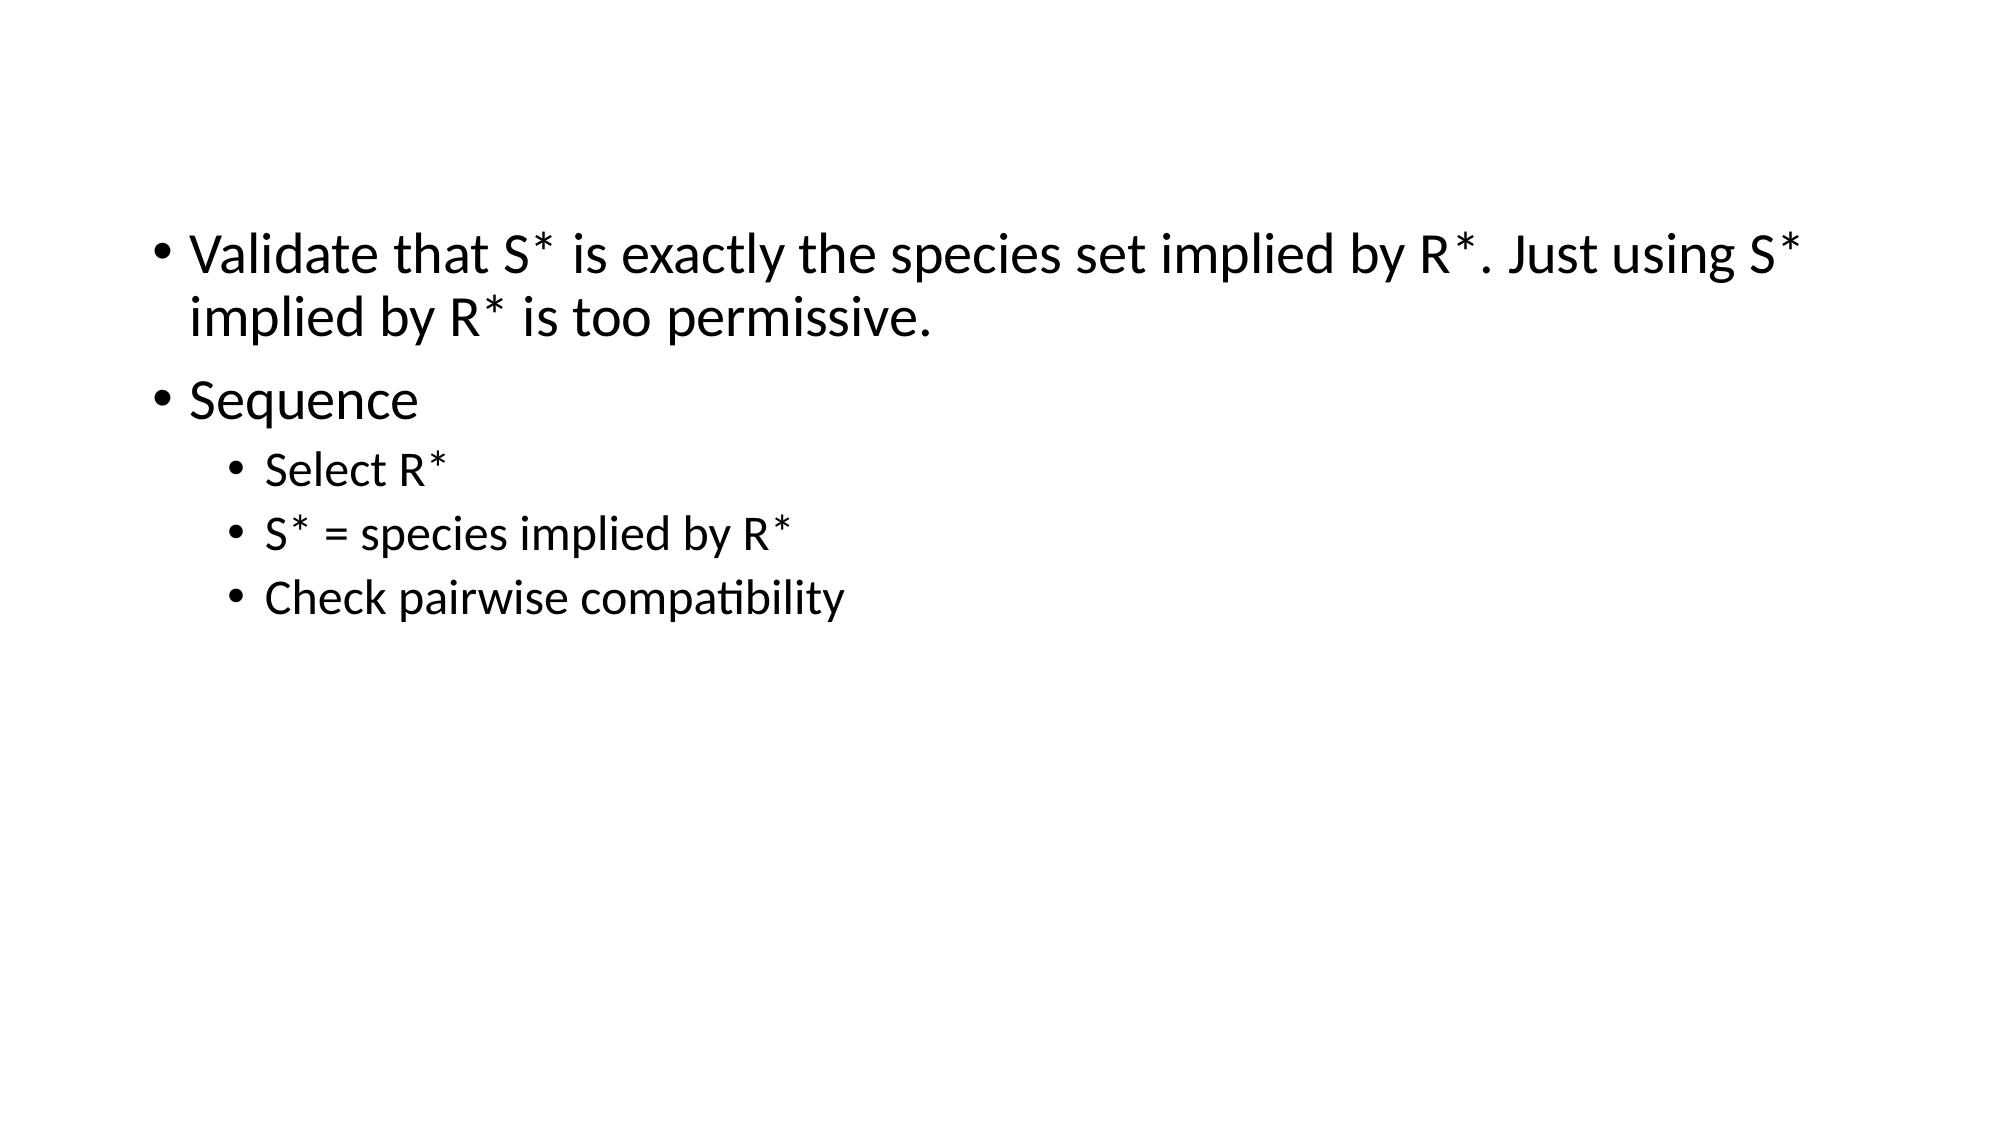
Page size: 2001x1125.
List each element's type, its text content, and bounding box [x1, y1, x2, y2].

list Validate that S* is exactly the species set implied by R*. Just using S* implied by R* is too permissive. Sequence Select R* S* = species implied by R* Check pairwise compatibility [137, 215, 1863, 1014]
